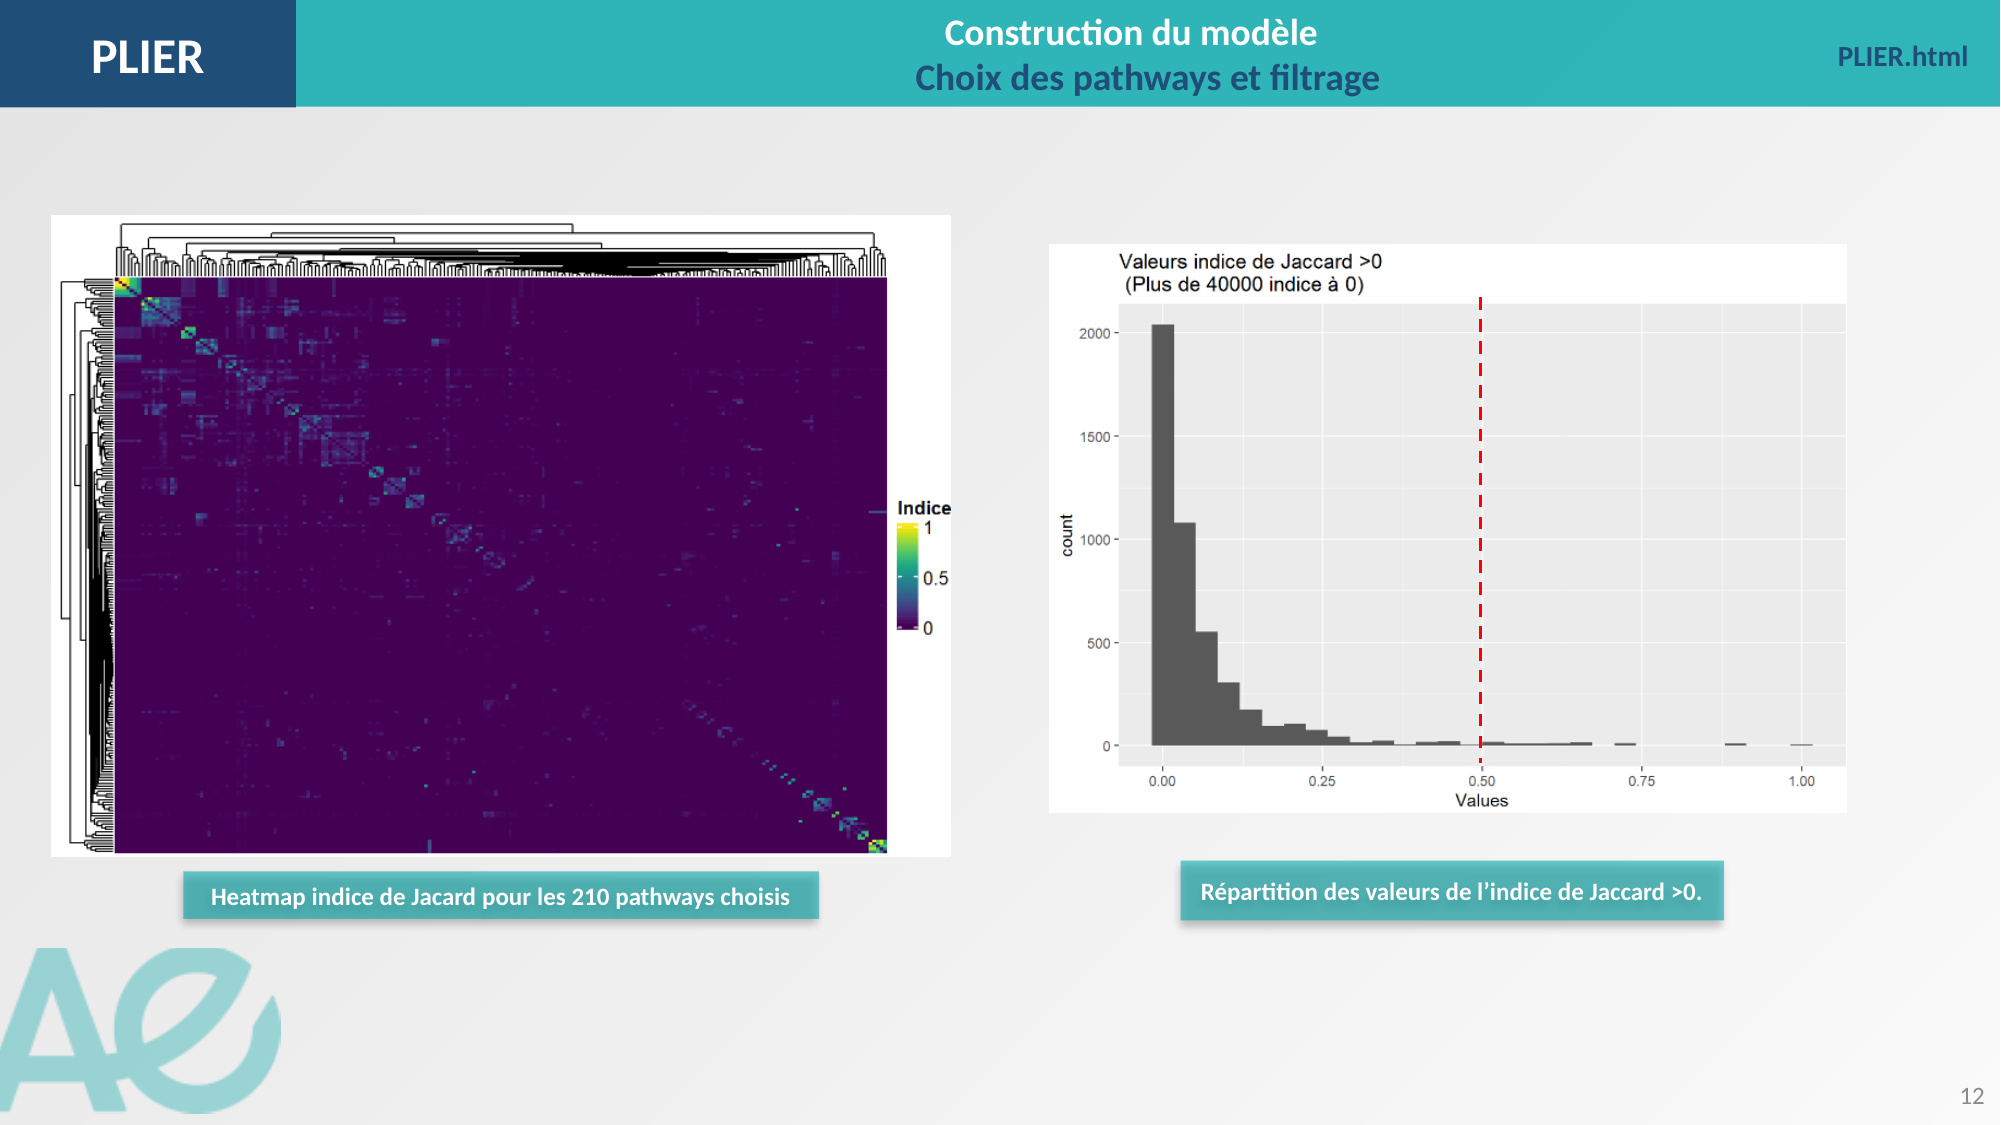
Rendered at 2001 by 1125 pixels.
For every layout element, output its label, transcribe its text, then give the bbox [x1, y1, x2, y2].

text_box PLIER [0, 0, 297, 108]
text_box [1049, 243, 1847, 813]
text_box Répartition des valeurs de l’indice de Jaccard >0. [1180, 860, 1725, 922]
text_box PLIER.html [1823, 30, 2000, 80]
text_box Construction du modèle Choix des pathways et filtrage [297, 0, 2000, 108]
text_box Heatmap indice de Jacard pour les 210 pathways choisis [182, 870, 820, 920]
slide_number 12 [1550, 1064, 2000, 1125]
picture [0, 948, 289, 1117]
picture [51, 215, 951, 857]
